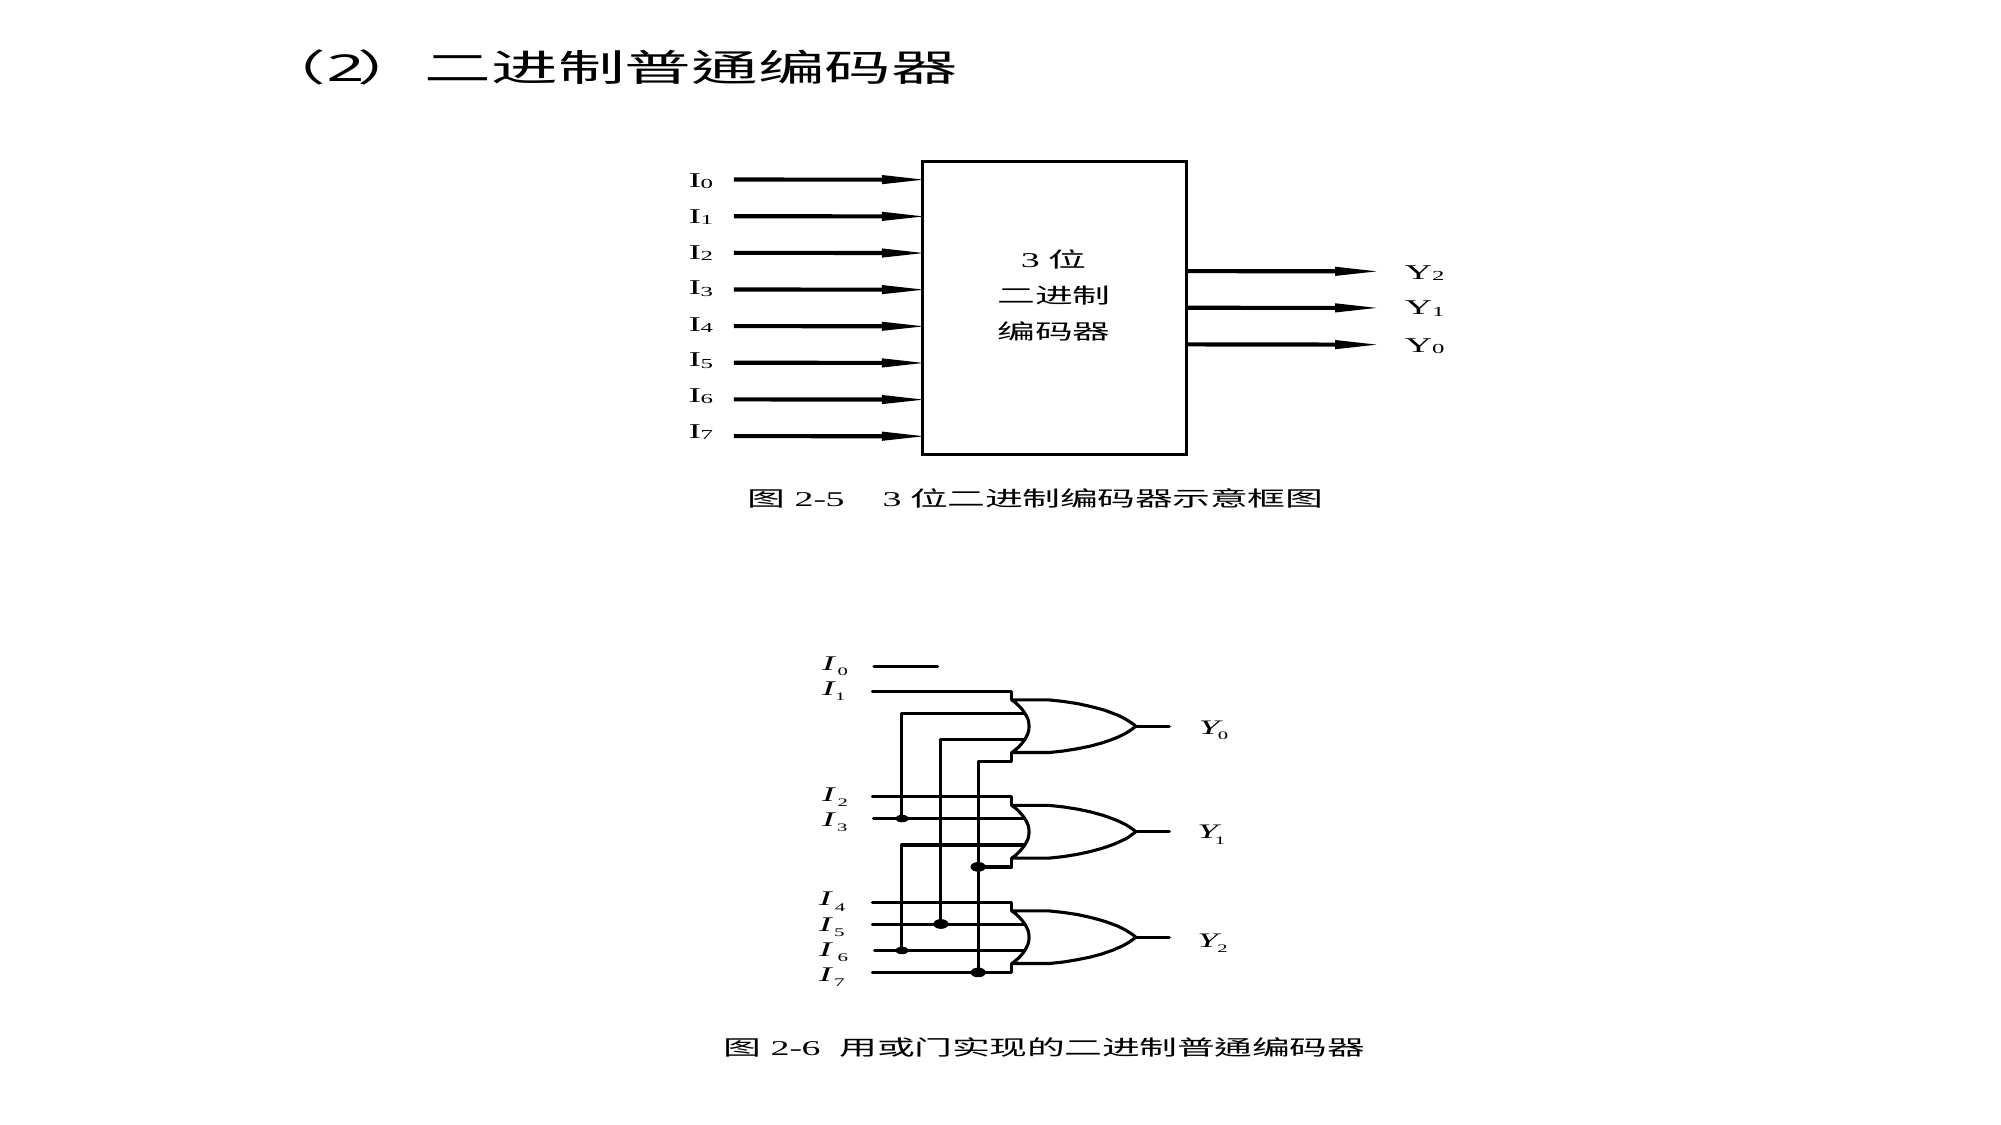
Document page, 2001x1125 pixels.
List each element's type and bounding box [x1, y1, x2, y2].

picture [170, 20, 1898, 1093]
